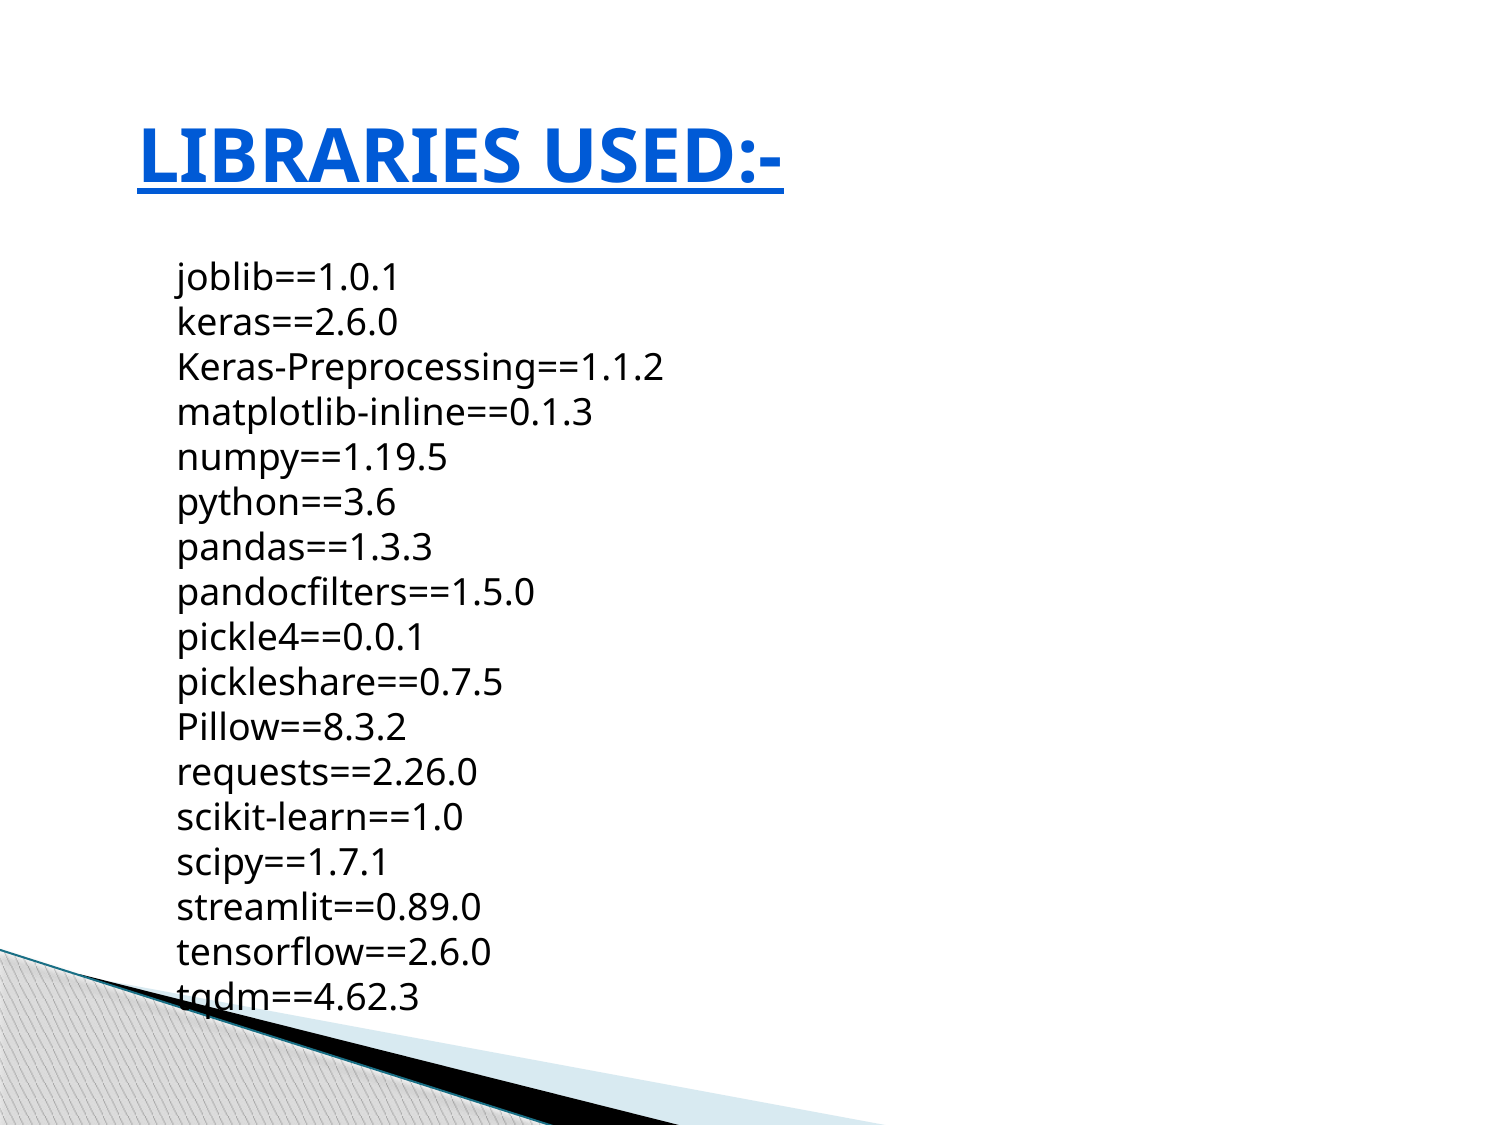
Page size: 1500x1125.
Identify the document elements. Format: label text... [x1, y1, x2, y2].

text_box Libraries used:- [122, 99, 799, 205]
text_box joblib==1.0.1 keras==2.6.0 Keras-Preprocessing==1.1.2 matplotlib-inline==0.1.3 numpy==1.19.5 python==3.6 pandas==1.3.3 pandocfilters==1.5.0 pickle4==0.0.1 pickleshare==0.7.5 Pillow==8.3.2 requests==2.26.0 scikit-learn==1.0 scipy==1.7.1 streamlit==0.89.0 tensorflow==2.6.0 tqdm==4.62.3 [161, 201, 680, 1116]
